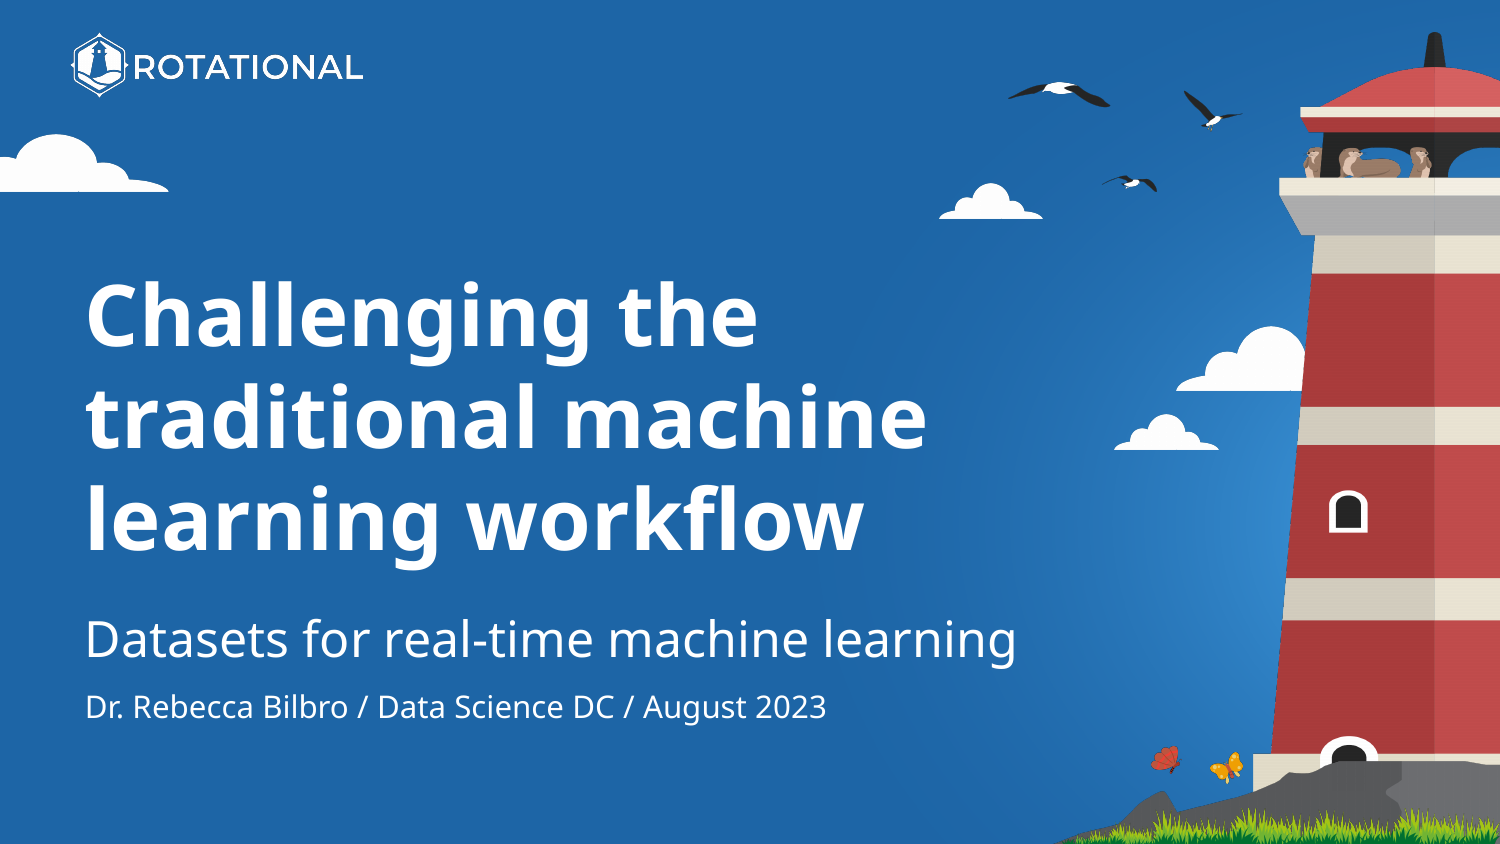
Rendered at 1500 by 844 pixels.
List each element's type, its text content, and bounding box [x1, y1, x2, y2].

subtitle Datasets for real-time machine learning [70, 568, 1434, 699]
text_box Dr. Rebecca Bilbro / Data Science DC / August 2023 [70, 666, 982, 844]
picture [0, 0, 1500, 844]
title Challenging the traditional machine learning workflow [70, 246, 1116, 568]
